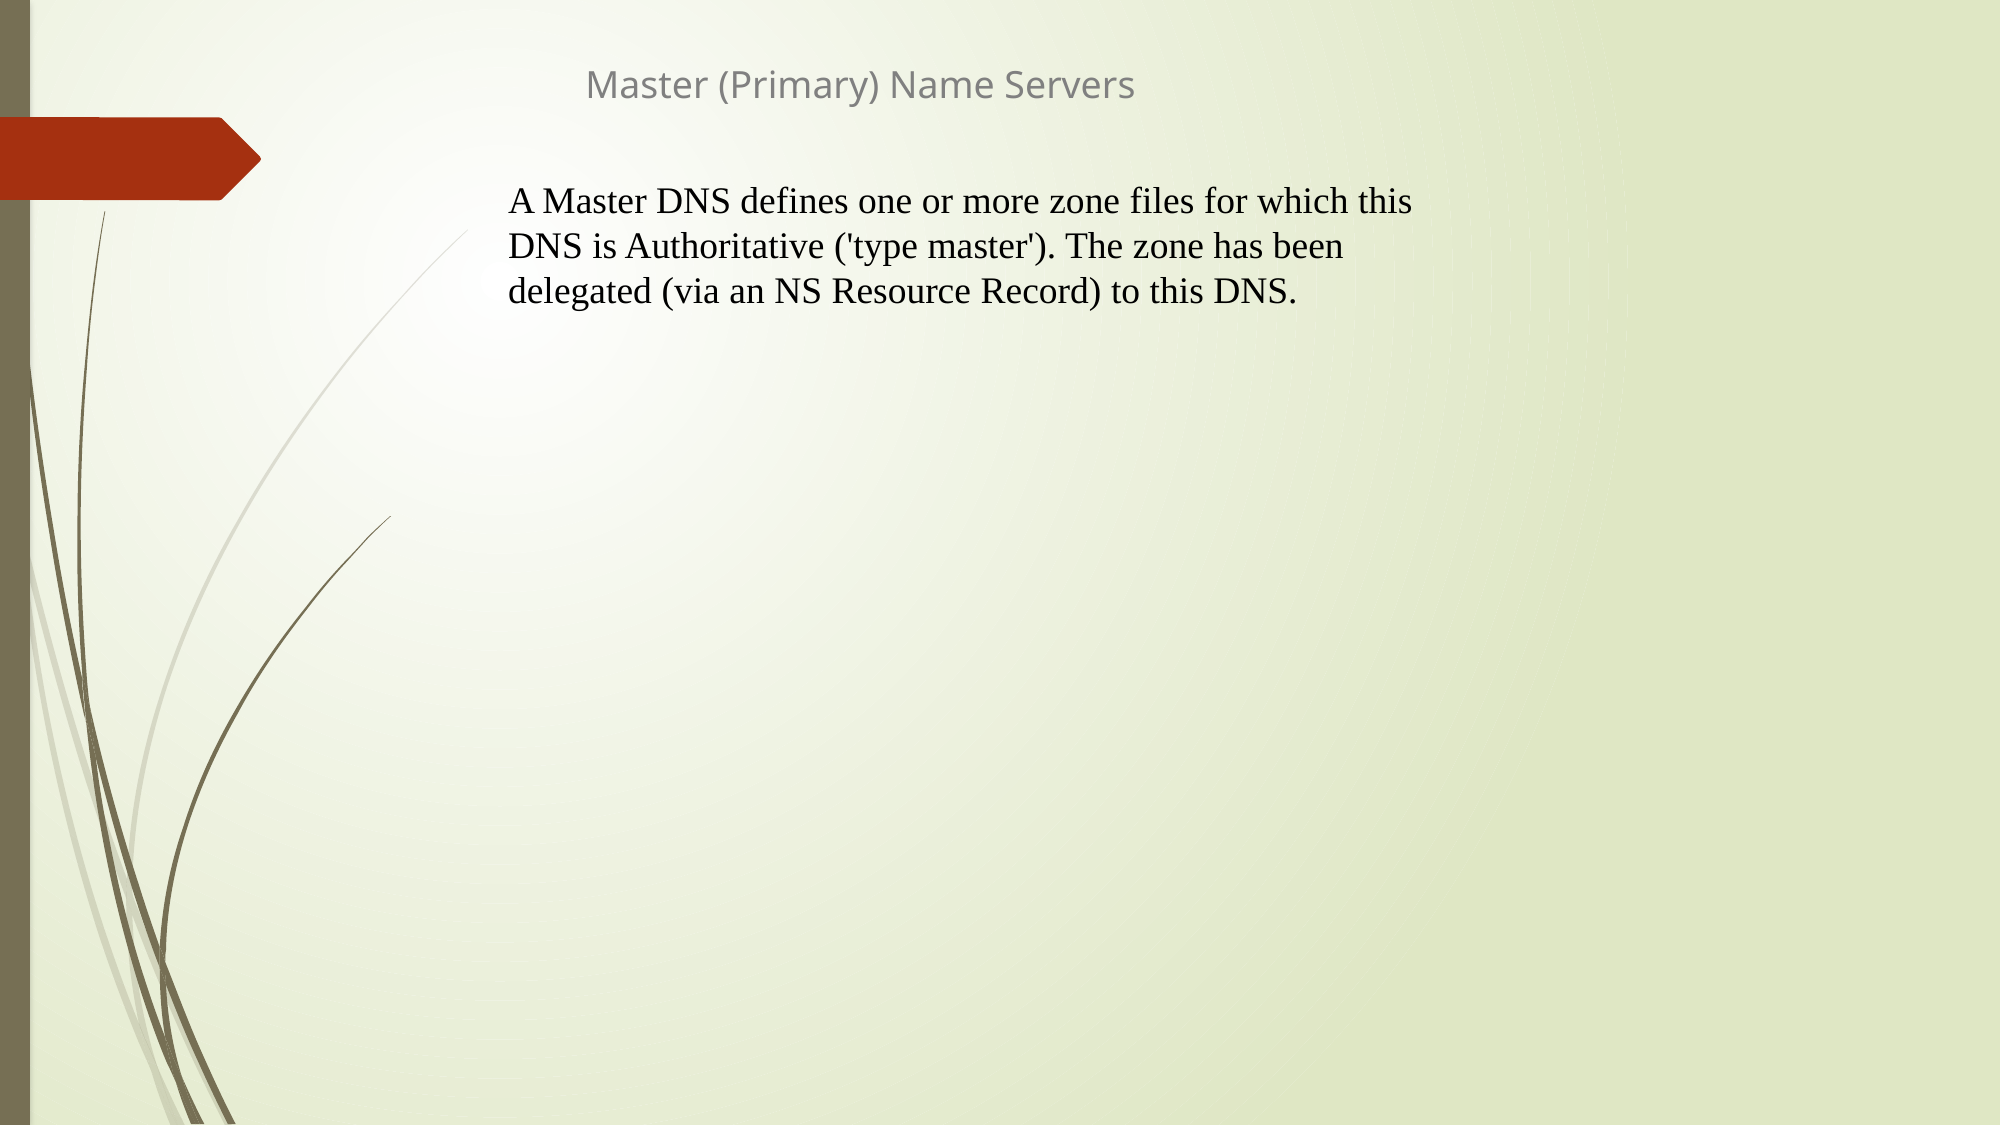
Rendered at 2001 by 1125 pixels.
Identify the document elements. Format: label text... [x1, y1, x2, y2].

text_box Master (Primary) Name Servers [570, 53, 1151, 114]
text_box A Master DNS defines one or more zone files for which this DNS is Authoritative ('type master'). The zone has been delegated (via an NS Resource Record) to this DNS. [493, 168, 1494, 319]
